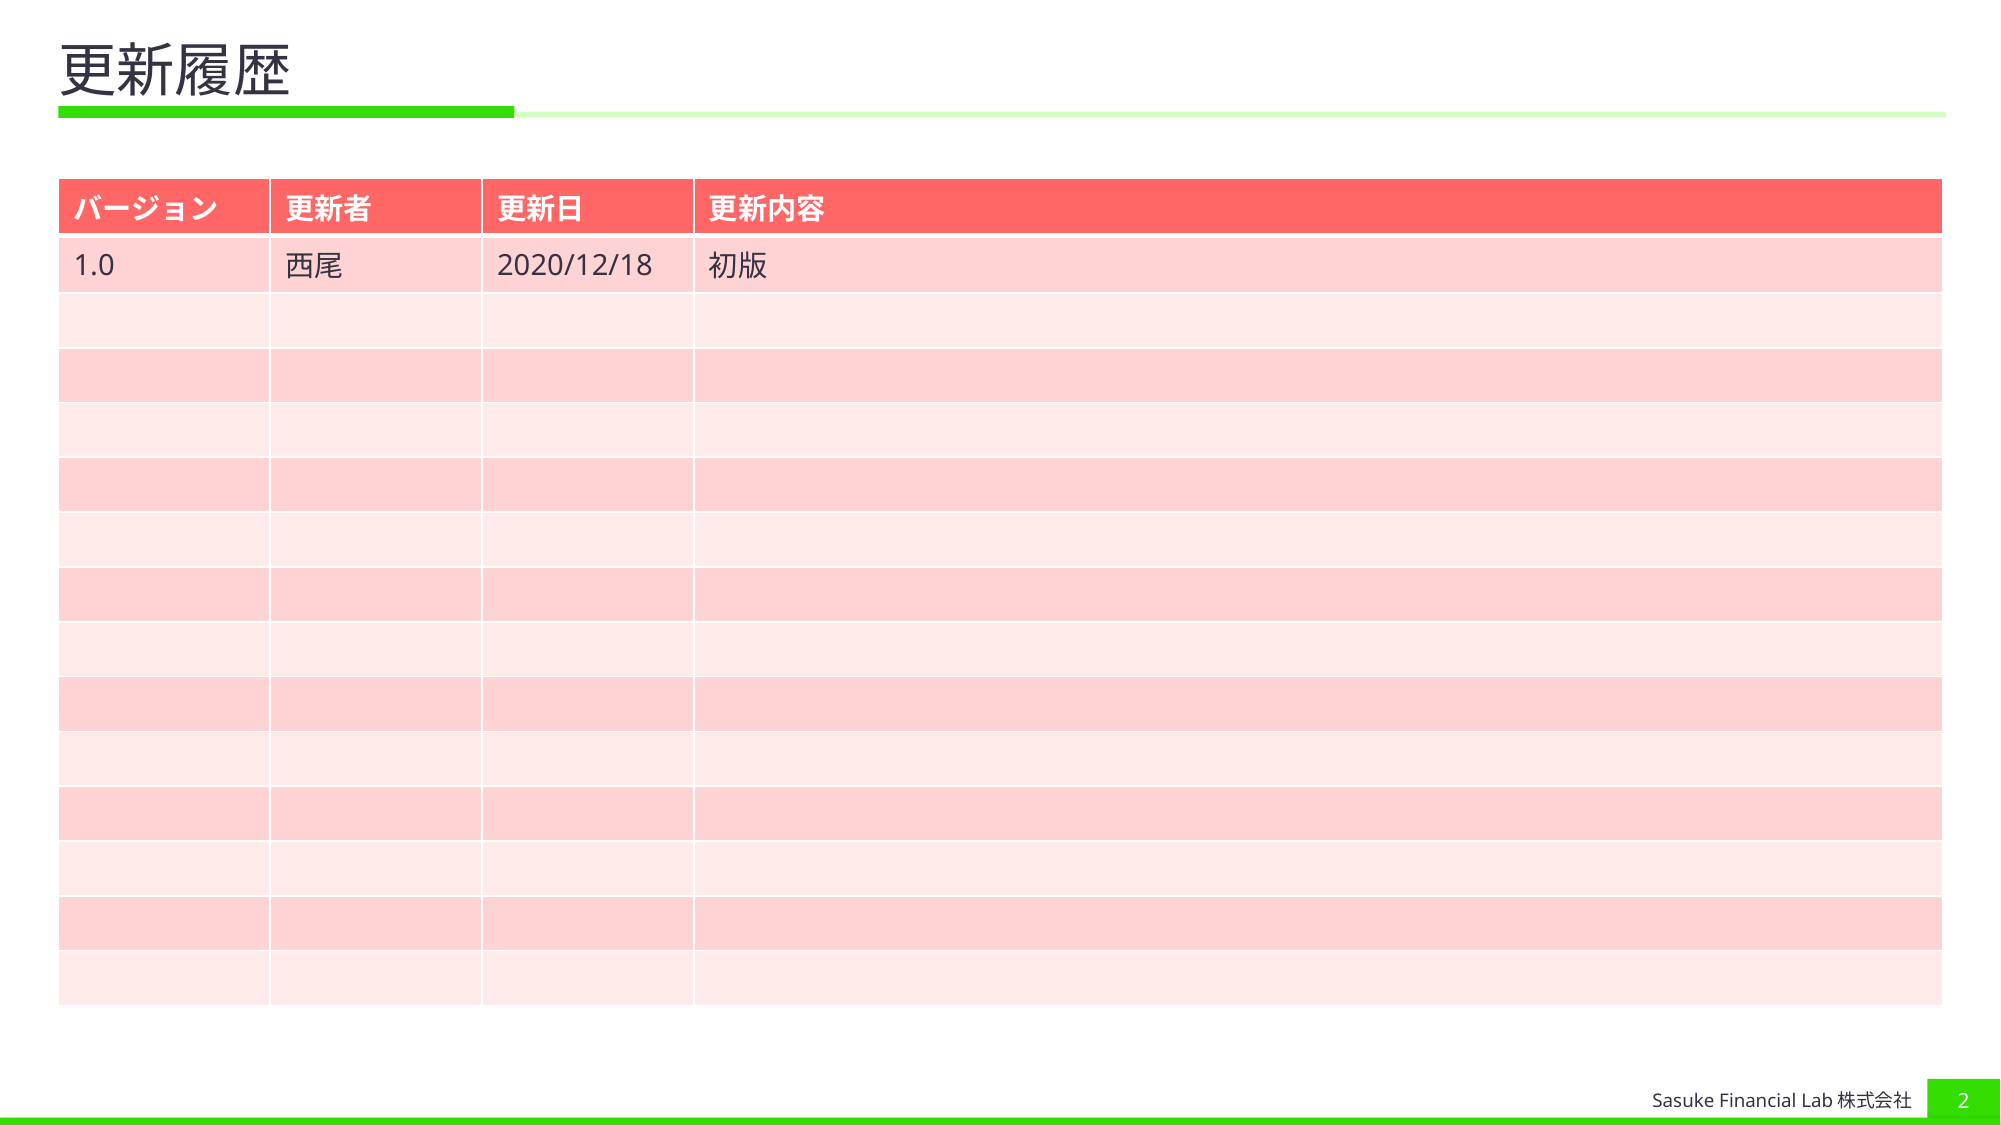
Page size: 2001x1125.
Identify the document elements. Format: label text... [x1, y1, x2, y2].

table_cell [271, 732, 481, 785]
table_cell [59, 732, 269, 785]
table_cell 2020/12/18 [483, 238, 693, 292]
table_cell [695, 897, 1942, 950]
table_cell [483, 349, 693, 402]
table_cell [59, 458, 269, 511]
table_cell [59, 294, 269, 347]
table_cell [59, 568, 269, 621]
table_cell [483, 458, 693, 511]
table_cell [59, 513, 269, 566]
table_cell [59, 677, 269, 731]
table_cell [59, 403, 269, 456]
table_cell [483, 787, 693, 840]
table_cell [271, 951, 481, 1005]
table_cell [59, 623, 269, 676]
table_cell [695, 677, 1942, 731]
table_cell [59, 842, 269, 895]
table_cell [483, 732, 693, 785]
table_cell [695, 787, 1942, 840]
footer Sasuke Financial Lab株式会社 [1628, 1079, 1927, 1120]
table_cell [483, 951, 693, 1005]
table_cell [483, 403, 693, 456]
table_cell [695, 623, 1942, 676]
table_cell [483, 623, 693, 676]
table_cell [695, 732, 1942, 785]
table_cell [695, 568, 1942, 621]
table_cell [695, 513, 1942, 566]
table_cell [695, 349, 1942, 402]
table_cell [271, 349, 481, 402]
table_cell [271, 403, 481, 456]
table_header 更新日 [483, 179, 693, 233]
table_cell [695, 951, 1942, 1005]
table_cell [483, 568, 693, 621]
table_cell [271, 568, 481, 621]
table_cell [271, 677, 481, 731]
table_cell [483, 513, 693, 566]
table_cell [695, 458, 1942, 511]
table_cell [695, 403, 1942, 456]
table_cell [483, 677, 693, 731]
table_cell [271, 842, 481, 895]
text_box [56, 138, 1947, 1055]
slide_number 1 [1927, 1078, 2000, 1125]
table_cell [271, 623, 481, 676]
table_cell [271, 294, 481, 347]
title 更新履歴 [58, 29, 1947, 115]
table_header バージョン [59, 179, 269, 233]
table_cell 初版 [695, 238, 1942, 292]
table_cell [271, 787, 481, 840]
table_cell [695, 294, 1942, 347]
table_cell [271, 513, 481, 566]
table_cell [271, 458, 481, 511]
table_cell 1.0 [59, 238, 269, 292]
table_header 更新内容 [695, 179, 1942, 233]
table_cell [483, 842, 693, 895]
table_cell [59, 787, 269, 840]
table_cell [483, 294, 693, 347]
table_cell [59, 897, 269, 950]
table_header 更新者 [271, 179, 481, 233]
table_cell [59, 951, 269, 1005]
table_cell 西尾 [271, 238, 481, 292]
table_cell [271, 897, 481, 950]
table_cell [483, 897, 693, 950]
table_cell [59, 349, 269, 402]
table_cell [695, 842, 1942, 895]
